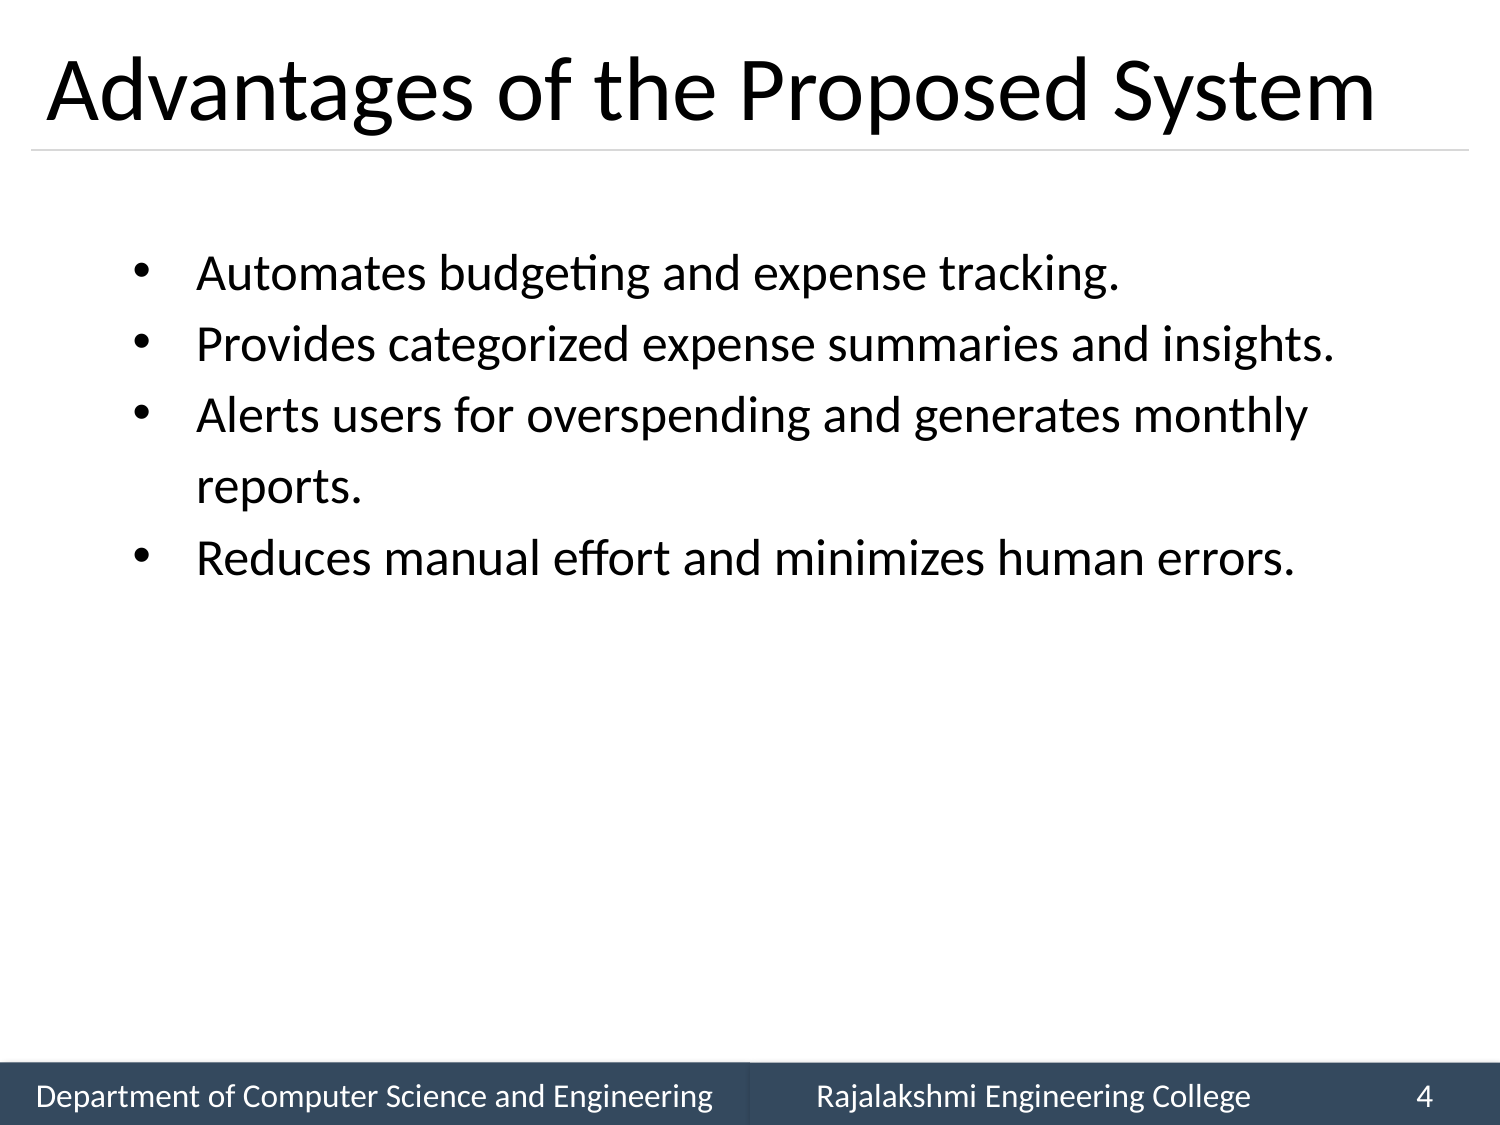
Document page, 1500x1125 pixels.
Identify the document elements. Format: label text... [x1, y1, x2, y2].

list Automates budgeting and expense tracking. Provides categorized expense summaries and insights. Alerts users for overspending and generates monthly reports. Reduces manual effort and minimizes human errors. [31, 162, 1469, 1038]
title Advantages of the Proposed System [31, 17, 1469, 150]
